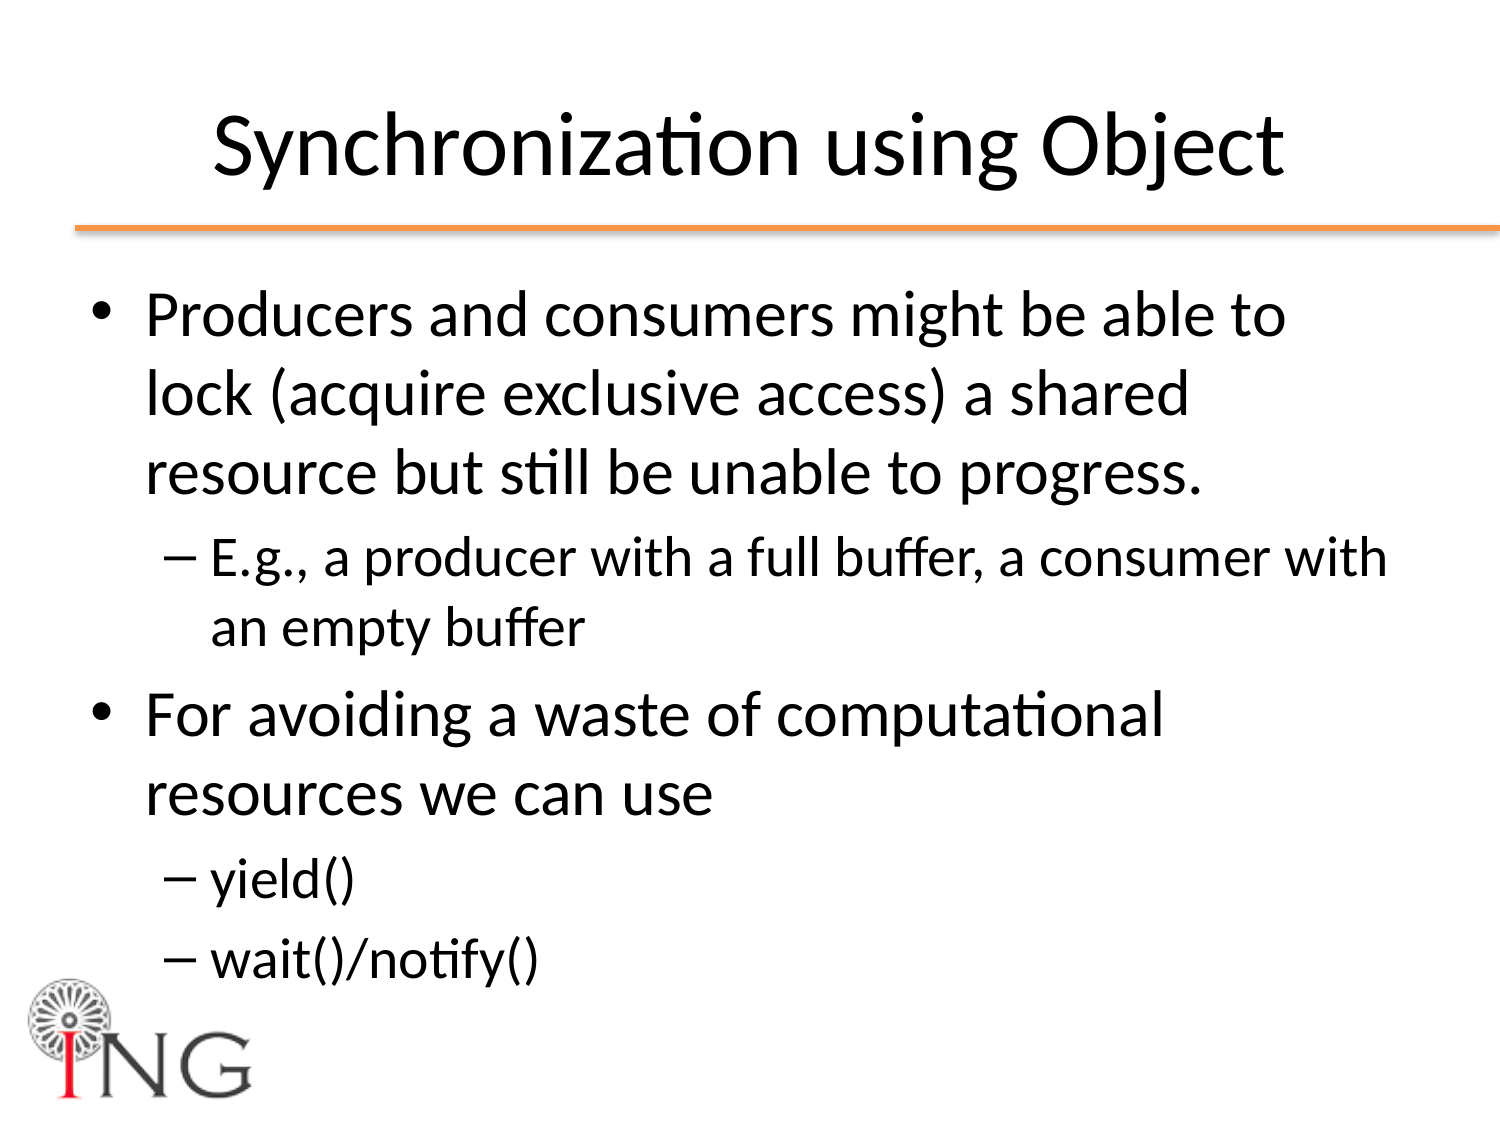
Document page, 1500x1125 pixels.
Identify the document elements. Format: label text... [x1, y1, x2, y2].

list Producers and consumers might be able to lock (acquire exclusive access) a shared resource but still be unable to progress. E.g., a producer with a full buffer, a consumer with an empty buffer For avoiding a waste of computational resources we can use yield() wait()/notify() [75, 262, 1425, 1005]
title Synchronization using Object [75, 45, 1425, 233]
picture [3, 956, 281, 1125]
